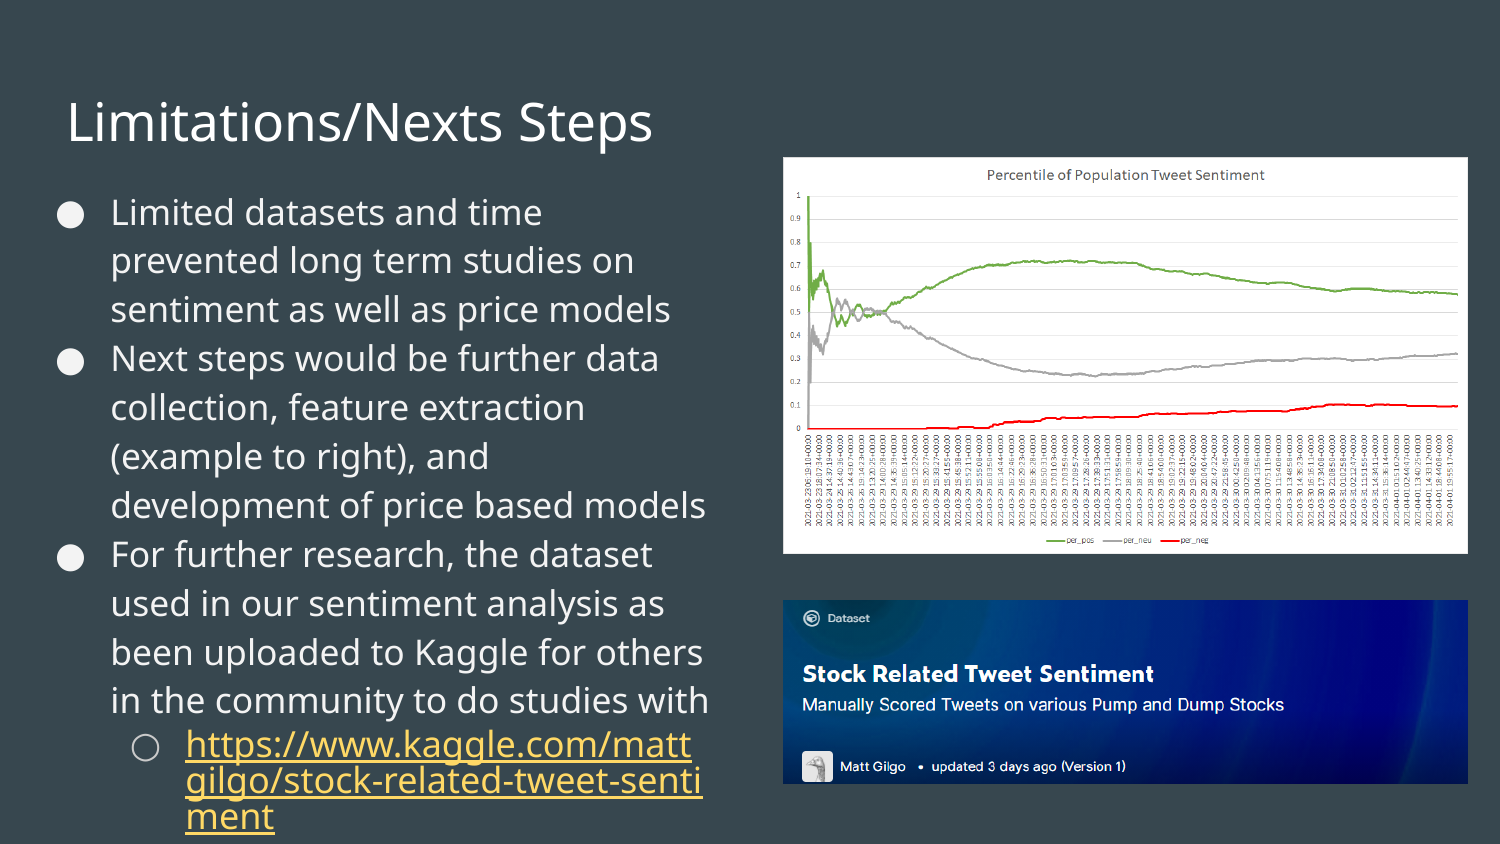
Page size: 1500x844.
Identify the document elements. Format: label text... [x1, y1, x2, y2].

picture [804, 614, 812, 622]
picture [861, 615, 868, 621]
title Limitations/Nexts Steps [51, 72, 1449, 167]
picture [783, 157, 1468, 554]
list Limited datasets and time prevented long term studies on sentiment as well as price models Next steps would be further data collection, feature extraction (example to right), and development of price based models For further research, the dataset used in our sentiment analysis as been uploaded to Kaggle for others in the community to do studies with https://www.kaggle.com/mattgilgo/stock-related-tweet-sentiment [20, 168, 726, 729]
picture [783, 599, 1468, 784]
